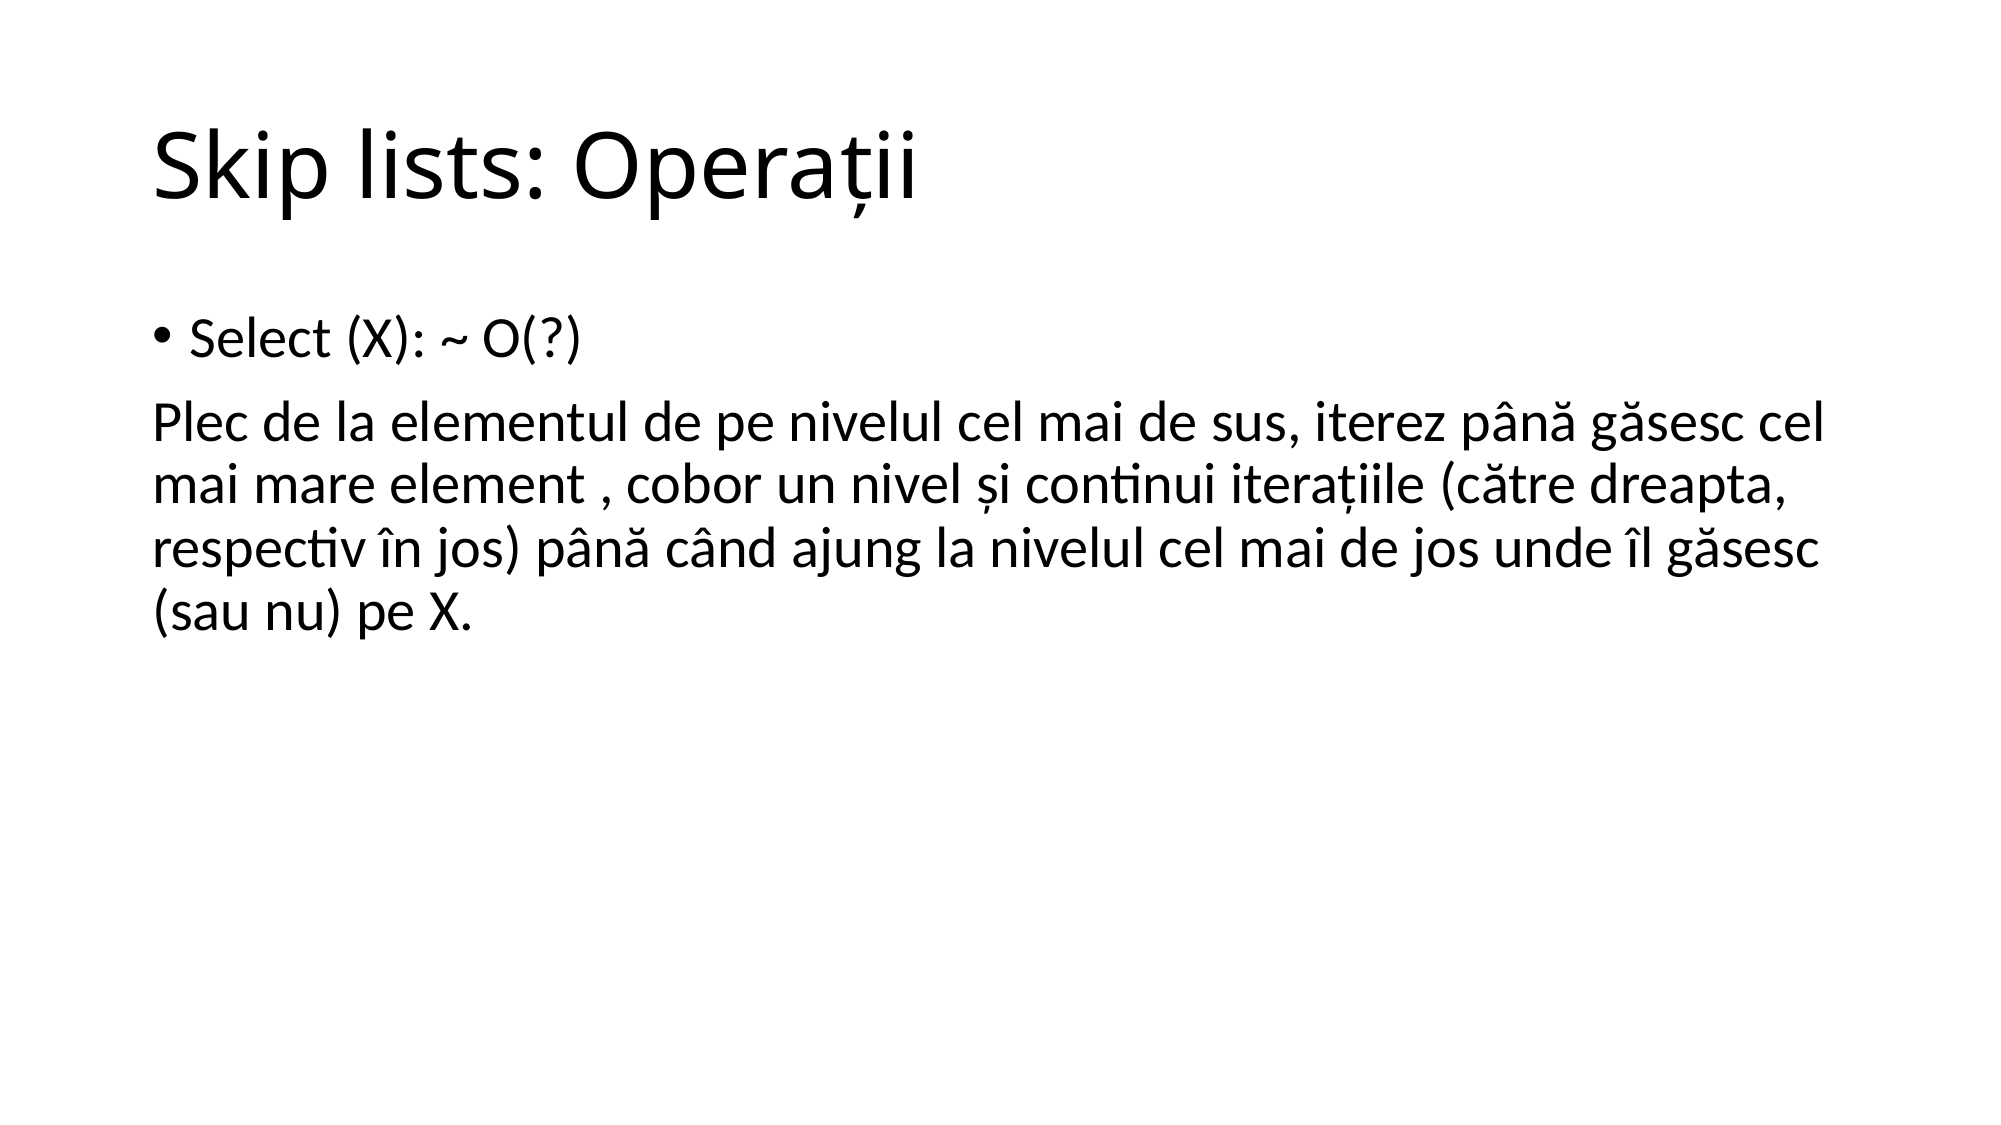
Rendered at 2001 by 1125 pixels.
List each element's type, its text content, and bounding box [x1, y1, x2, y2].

title Skip lists: Operații [137, 59, 1863, 278]
